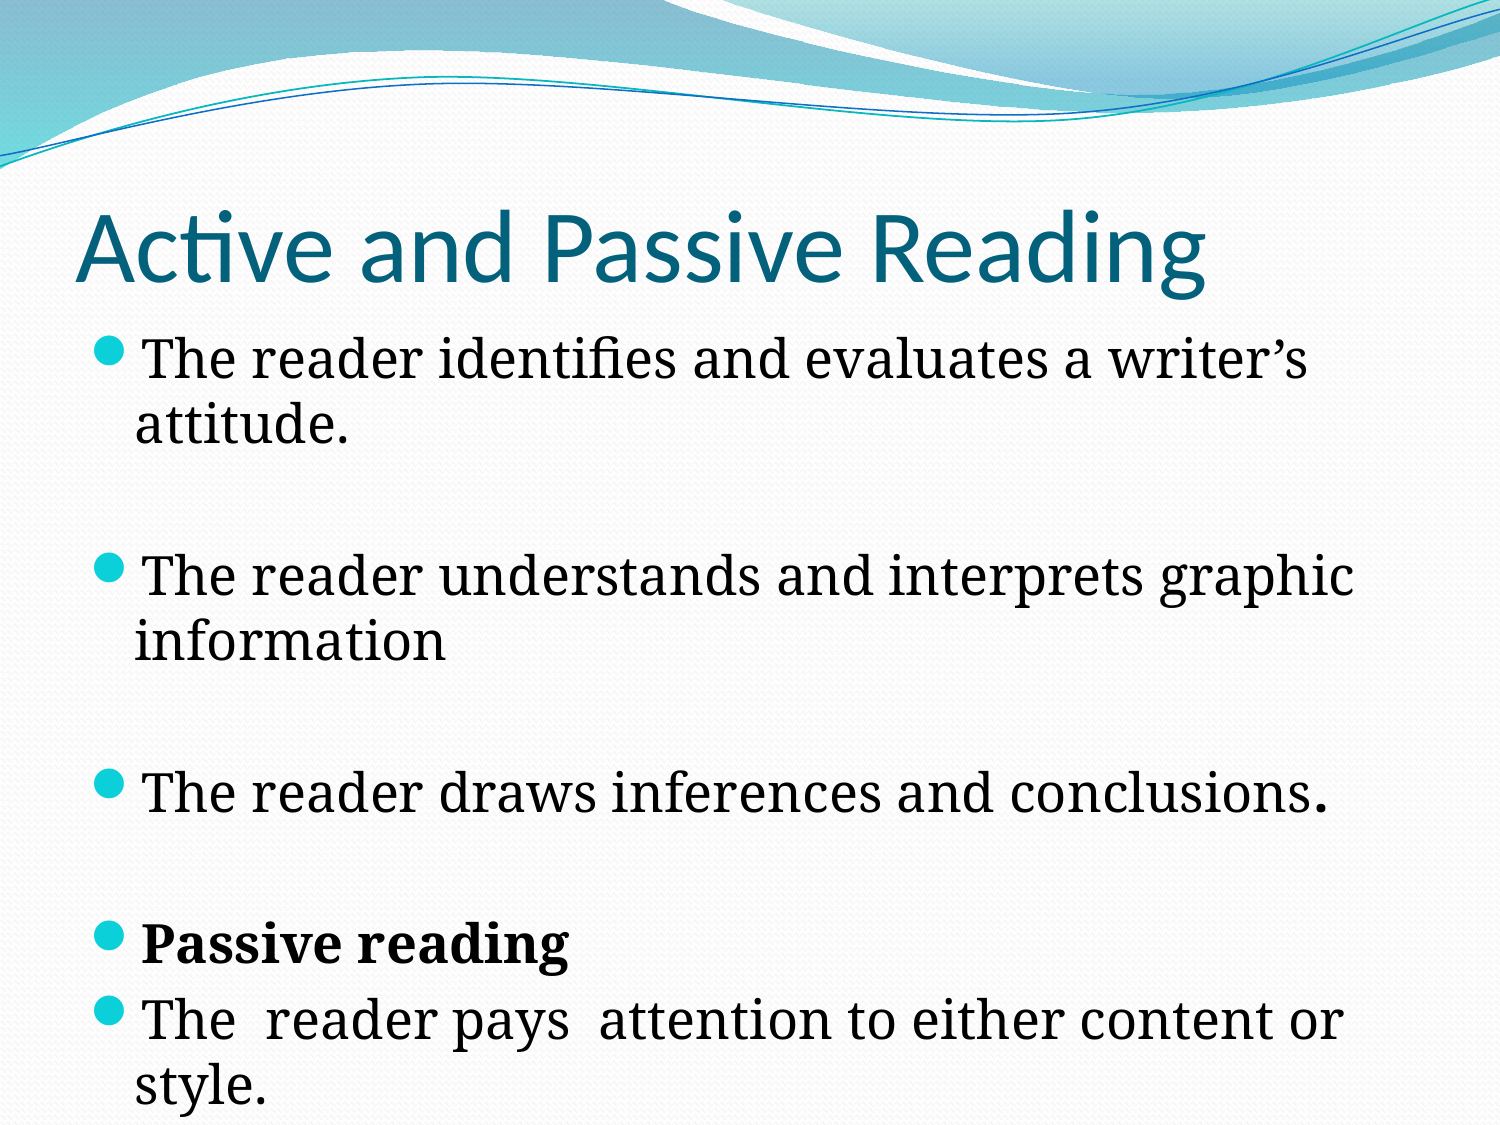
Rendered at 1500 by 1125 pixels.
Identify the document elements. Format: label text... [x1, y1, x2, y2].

list The reader identifies and evaluates a writer’s attitude. The reader understands and interprets graphic information The reader draws inferences and conclusions. Passive reading The reader pays attention to either content or style. [75, 317, 1425, 1038]
title Active and Passive Reading [75, 115, 1425, 303]
